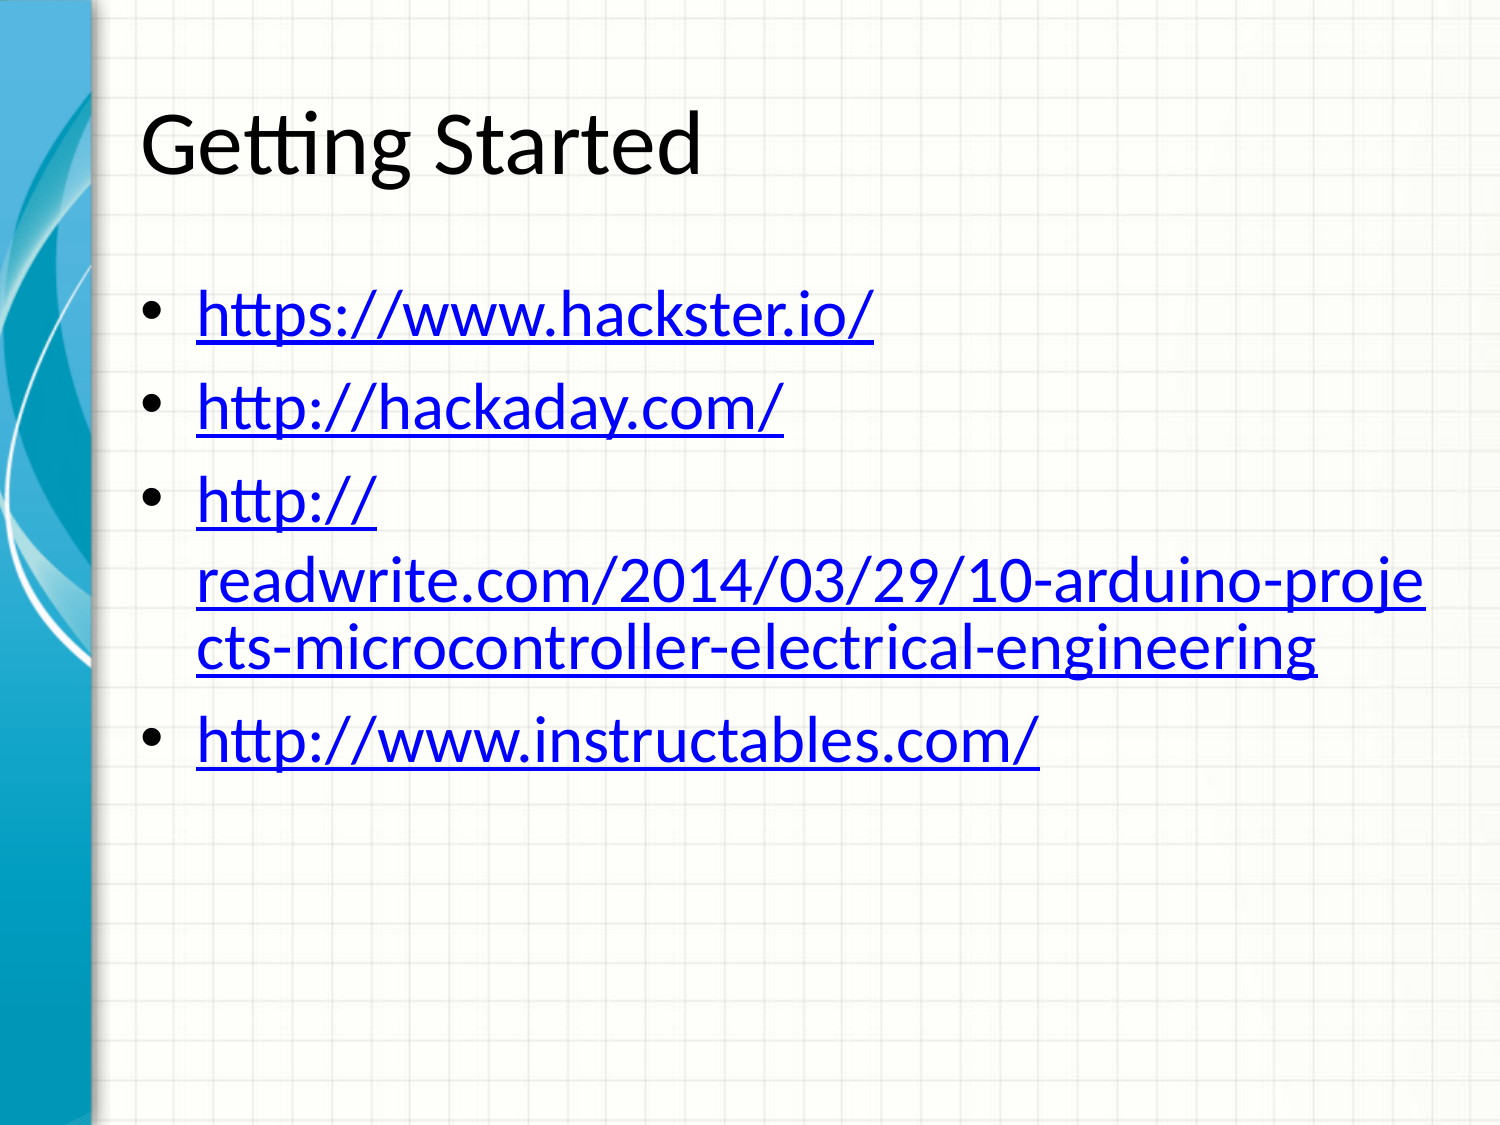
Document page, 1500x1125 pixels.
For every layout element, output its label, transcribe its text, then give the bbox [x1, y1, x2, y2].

picture [0, 0, 1500, 1125]
title Getting Started [125, 44, 1450, 232]
list https://www.hackster.io/ http://hackaday.com/ http://readwrite.com/2014/03/29/10-arduino-projects-microcontroller-electrical-engineering http://www.instructables.com/ [125, 261, 1450, 967]
